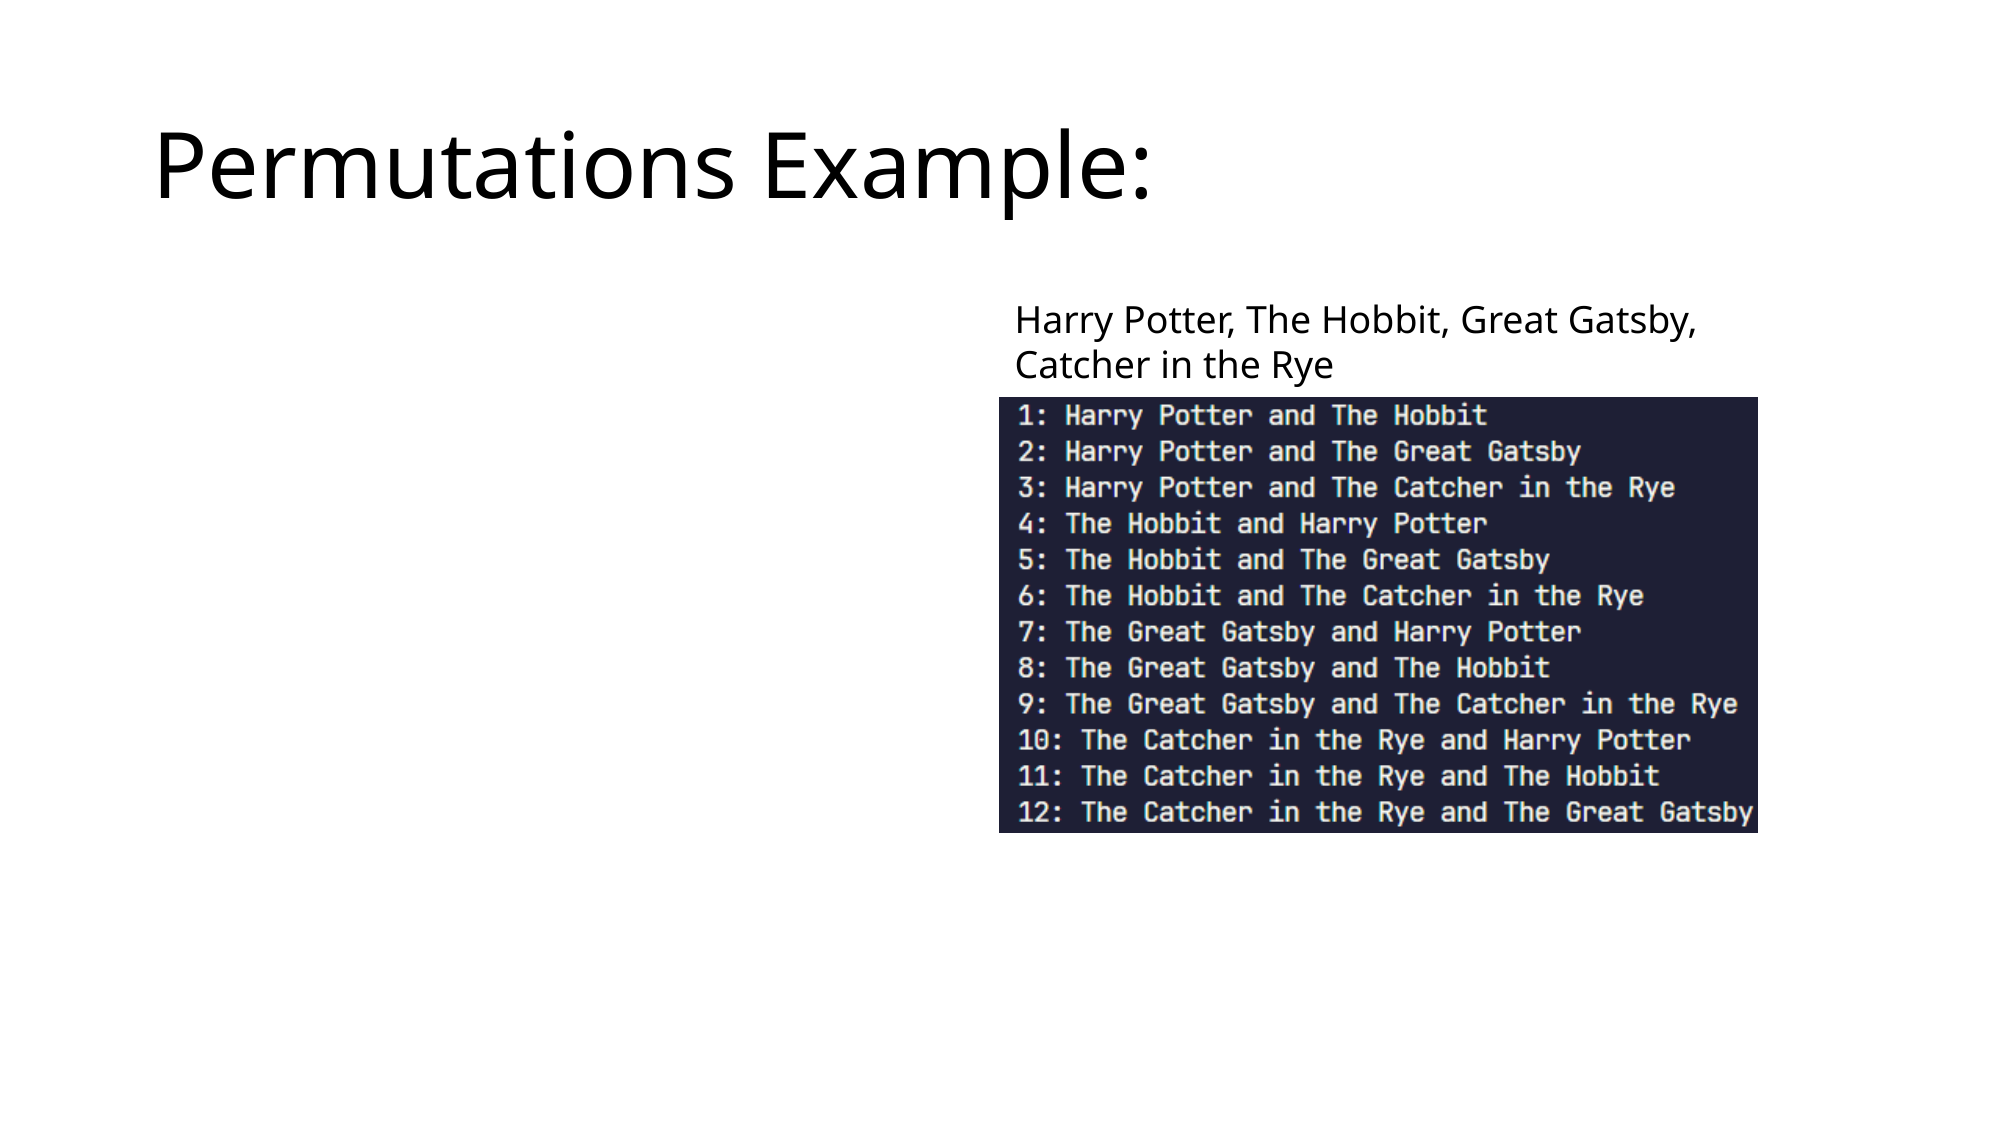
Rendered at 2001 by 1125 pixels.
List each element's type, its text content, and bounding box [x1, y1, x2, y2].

text_box Harry Potter, The Hobbit, Great Gatsby, Catcher in the Rye [999, 288, 1758, 394]
picture [999, 397, 1759, 833]
